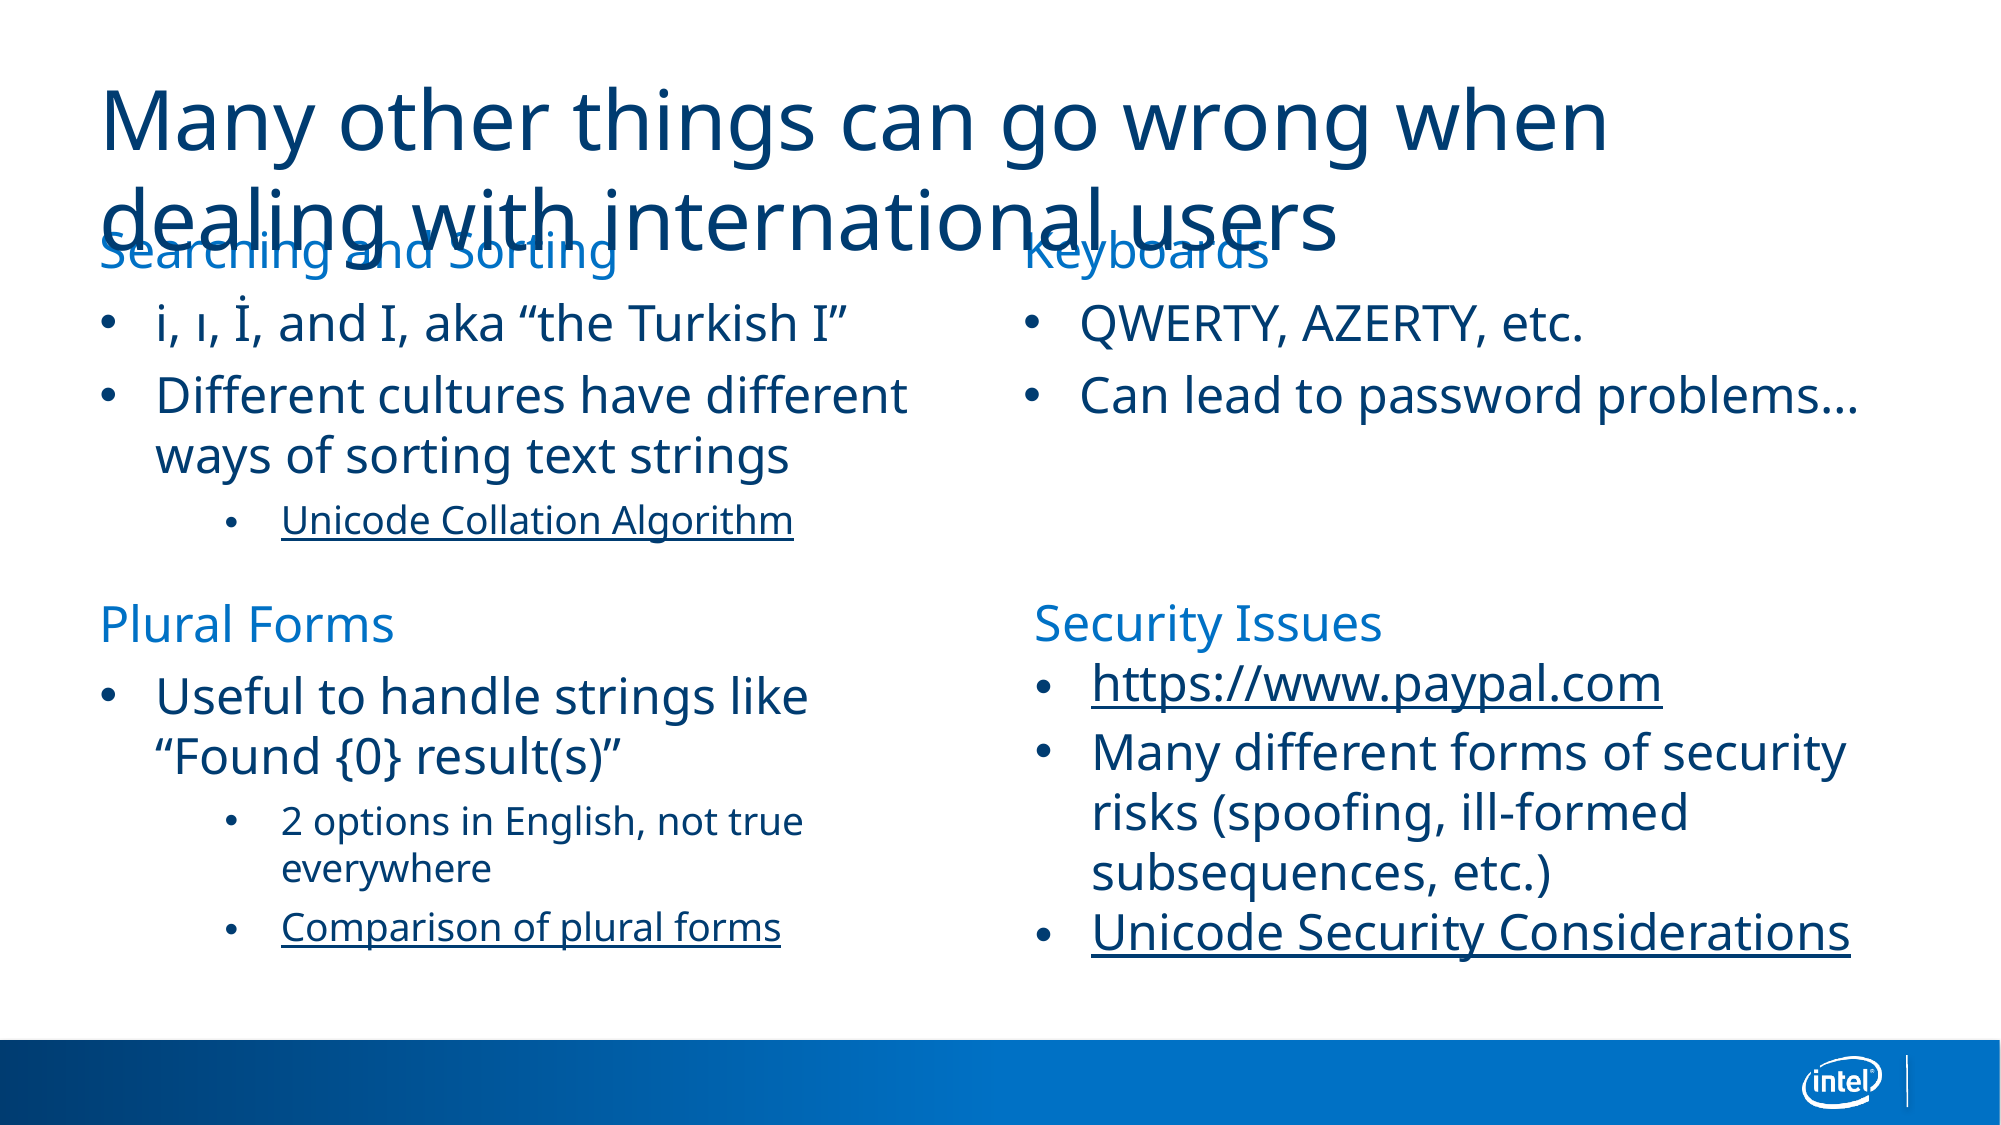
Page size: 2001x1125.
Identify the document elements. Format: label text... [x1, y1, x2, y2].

text_box Plural Forms Useful to handle strings like “Found {0} result(s)” 2 options in English, not true everywhere Comparison of plural forms [99, 591, 976, 998]
picture [1802, 1056, 1882, 1109]
list Searching and Sorting i, ı, İ, and I, aka “the Turkish I” Different cultures have different ways of sorting text strings Unicode Collation Algorithm [99, 218, 976, 563]
title Many other things can go wrong when dealing with international users [99, 67, 1900, 190]
text_box Security Issues https://www.pаypal.com Many different forms of security risks (spoofing, ill-formed subsequences, etc.) Unicode Security Considerations [1034, 591, 1912, 936]
list Keyboards QWERTY, AZERTY, etc. Can lead to password problems… [1023, 218, 1900, 563]
